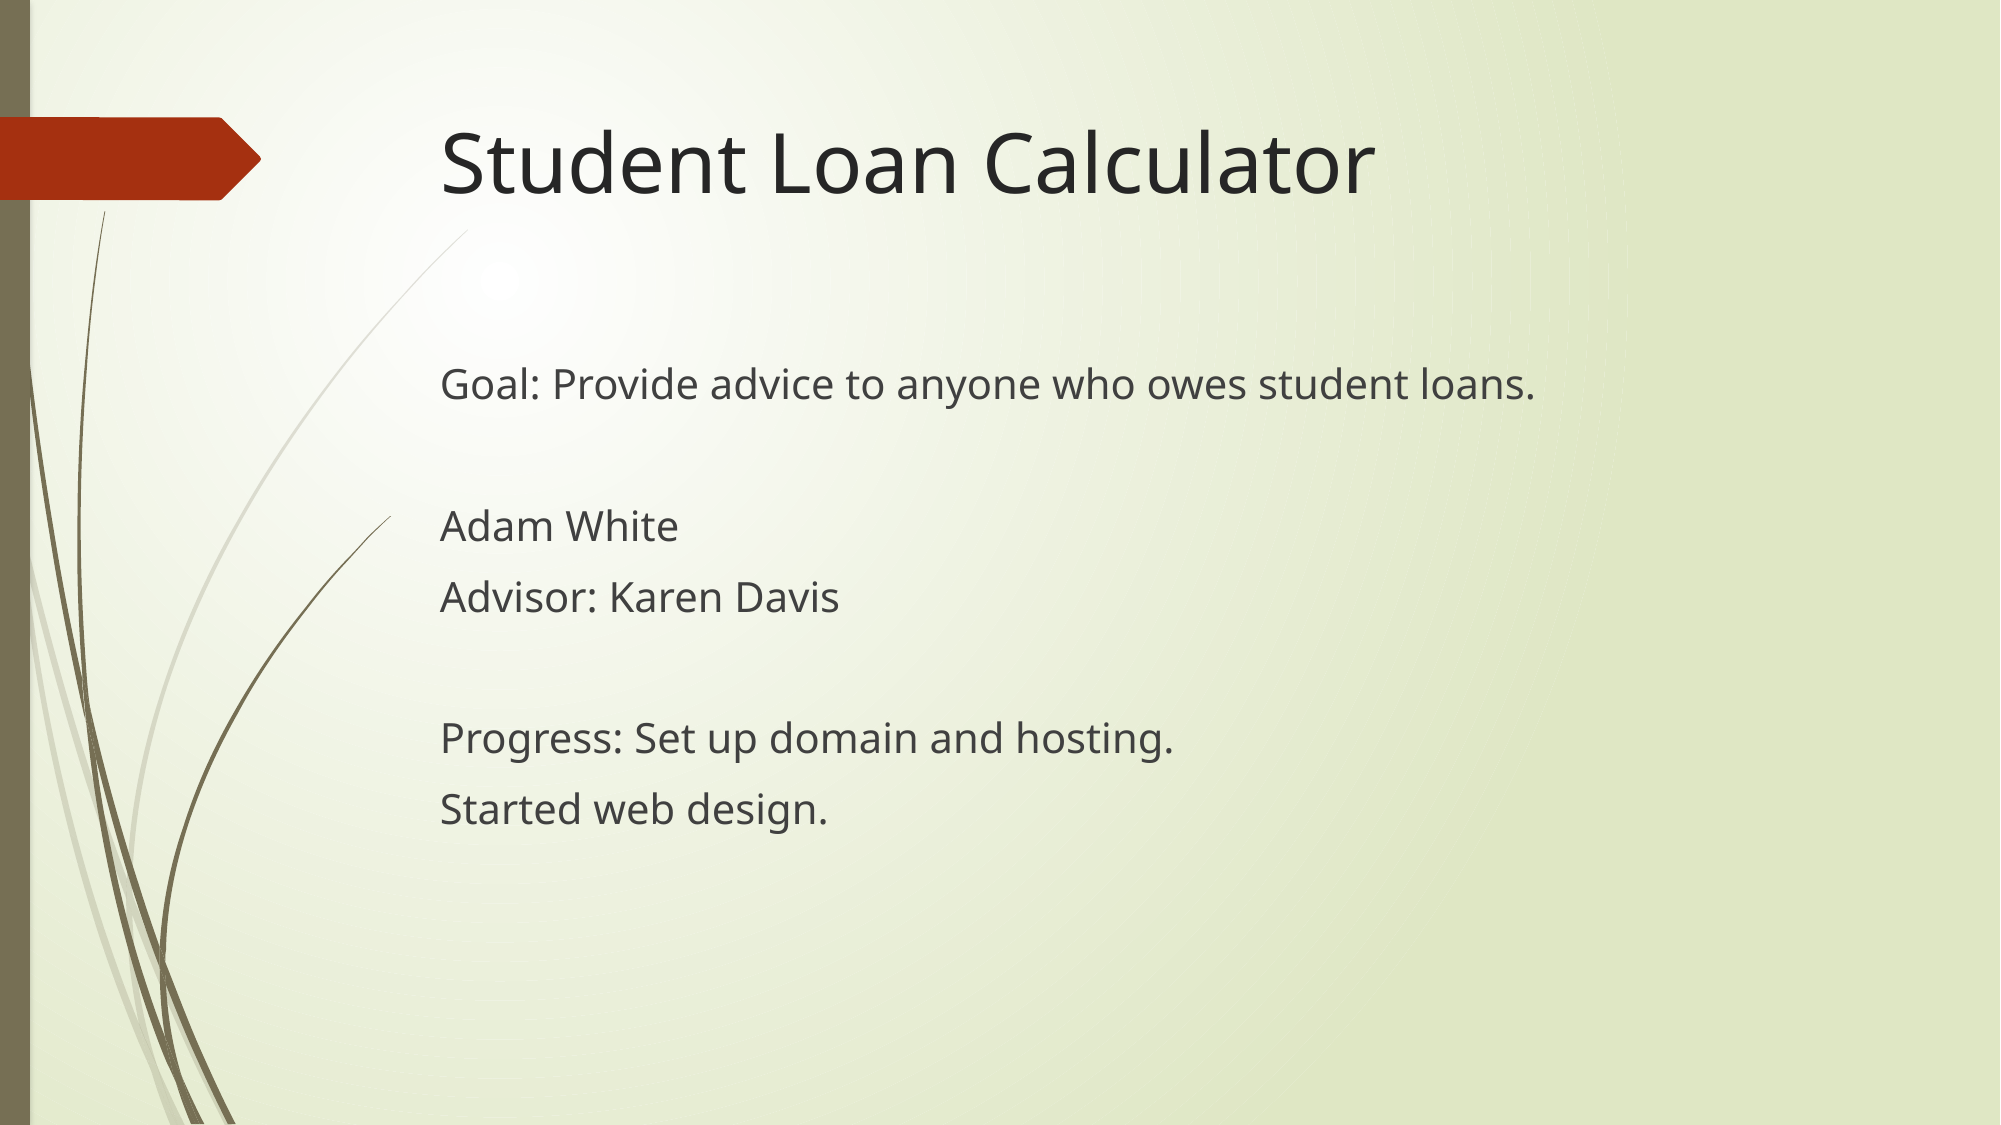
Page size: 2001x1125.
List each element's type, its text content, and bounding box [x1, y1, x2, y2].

title Student Loan Calculator [425, 102, 1888, 313]
list Goal: Provide advice to anyone who owes student loans. Adam White Advisor: Karen Davis Progress: Set up domain and hosting. Started web design. [424, 350, 1888, 970]
